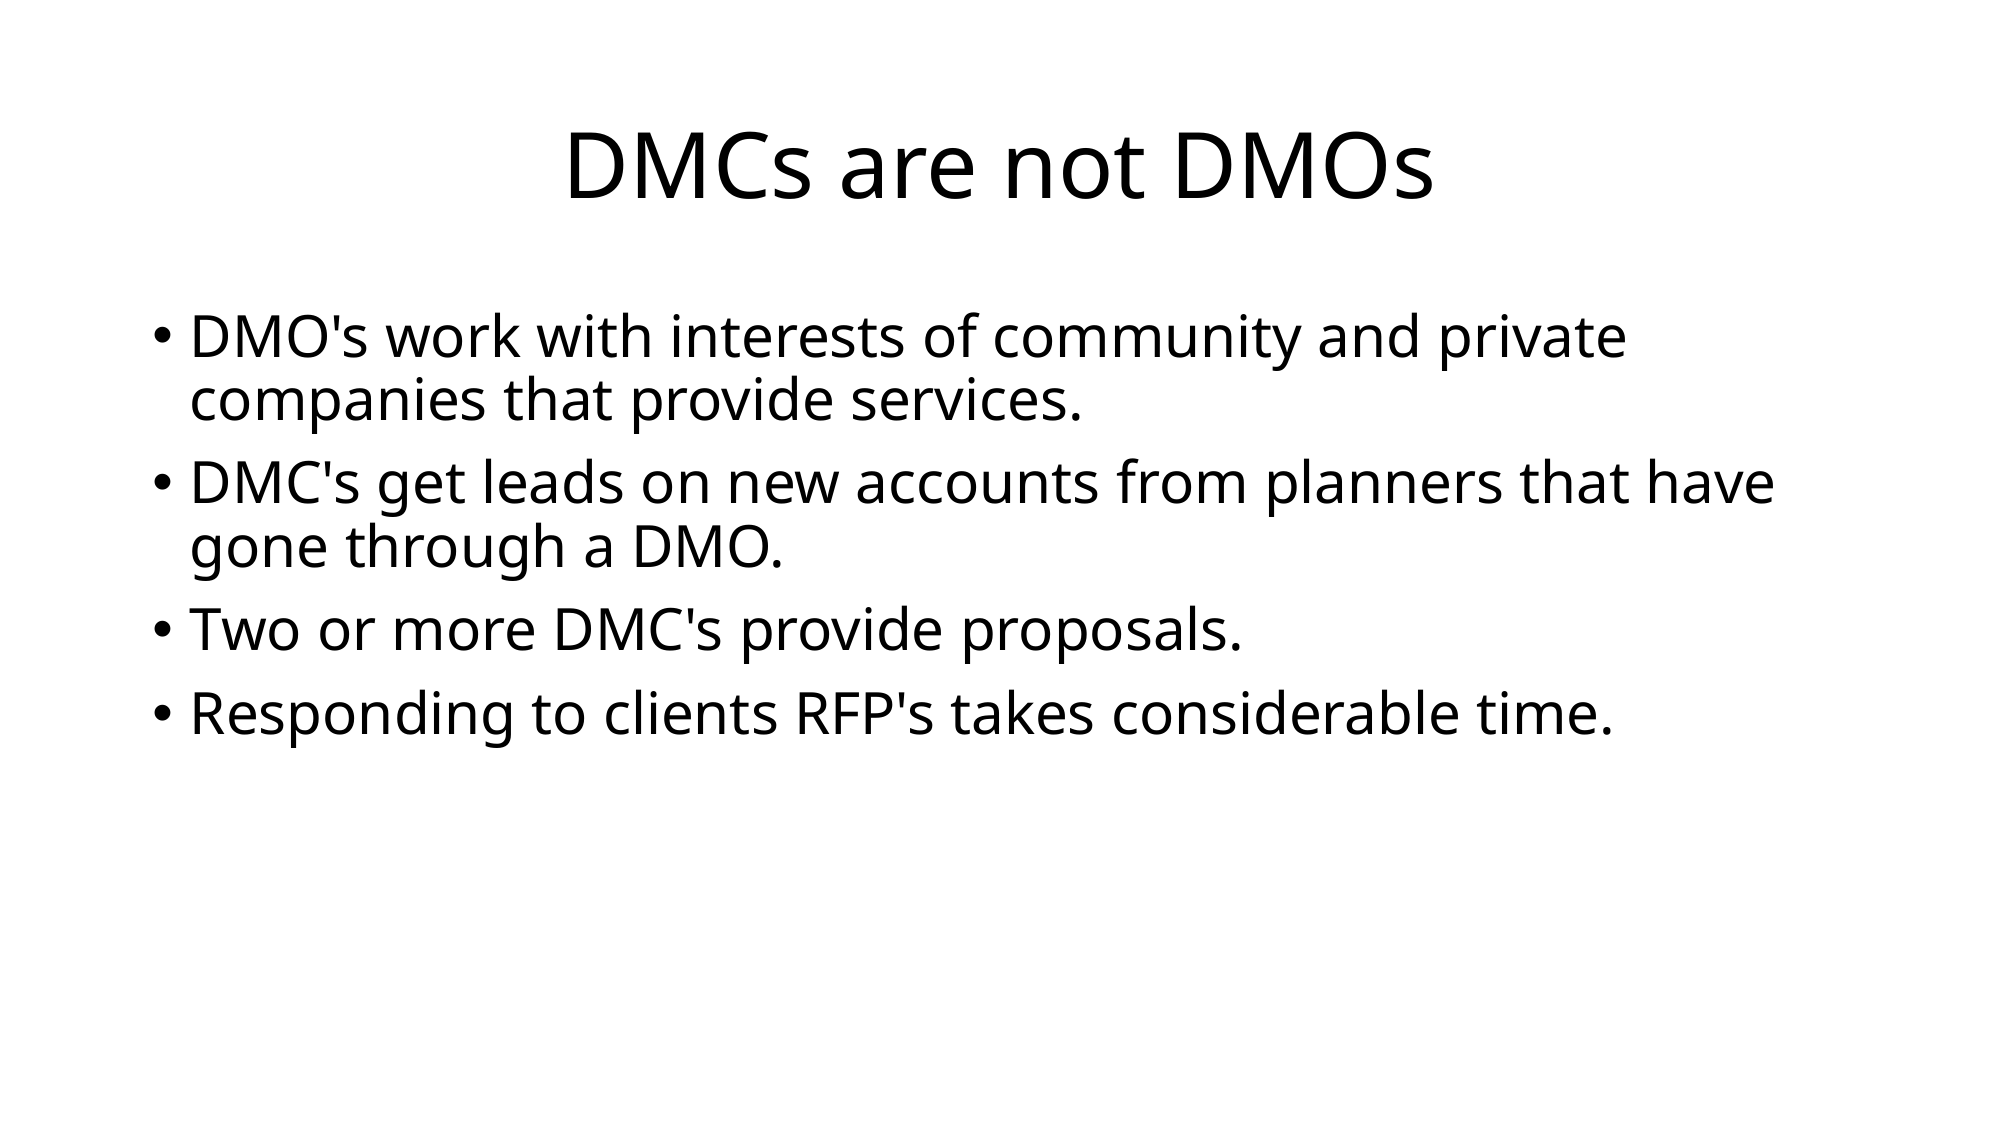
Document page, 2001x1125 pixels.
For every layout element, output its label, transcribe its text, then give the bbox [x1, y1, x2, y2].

list DMO's work with interests of community and private companies that provide services. DMC's get leads on new accounts from planners that have gone through a DMO. Two or more DMC's provide proposals. Responding to clients RFP's takes considerable time. [137, 299, 1863, 1014]
title DMCs are not DMOs [137, 59, 1863, 278]
